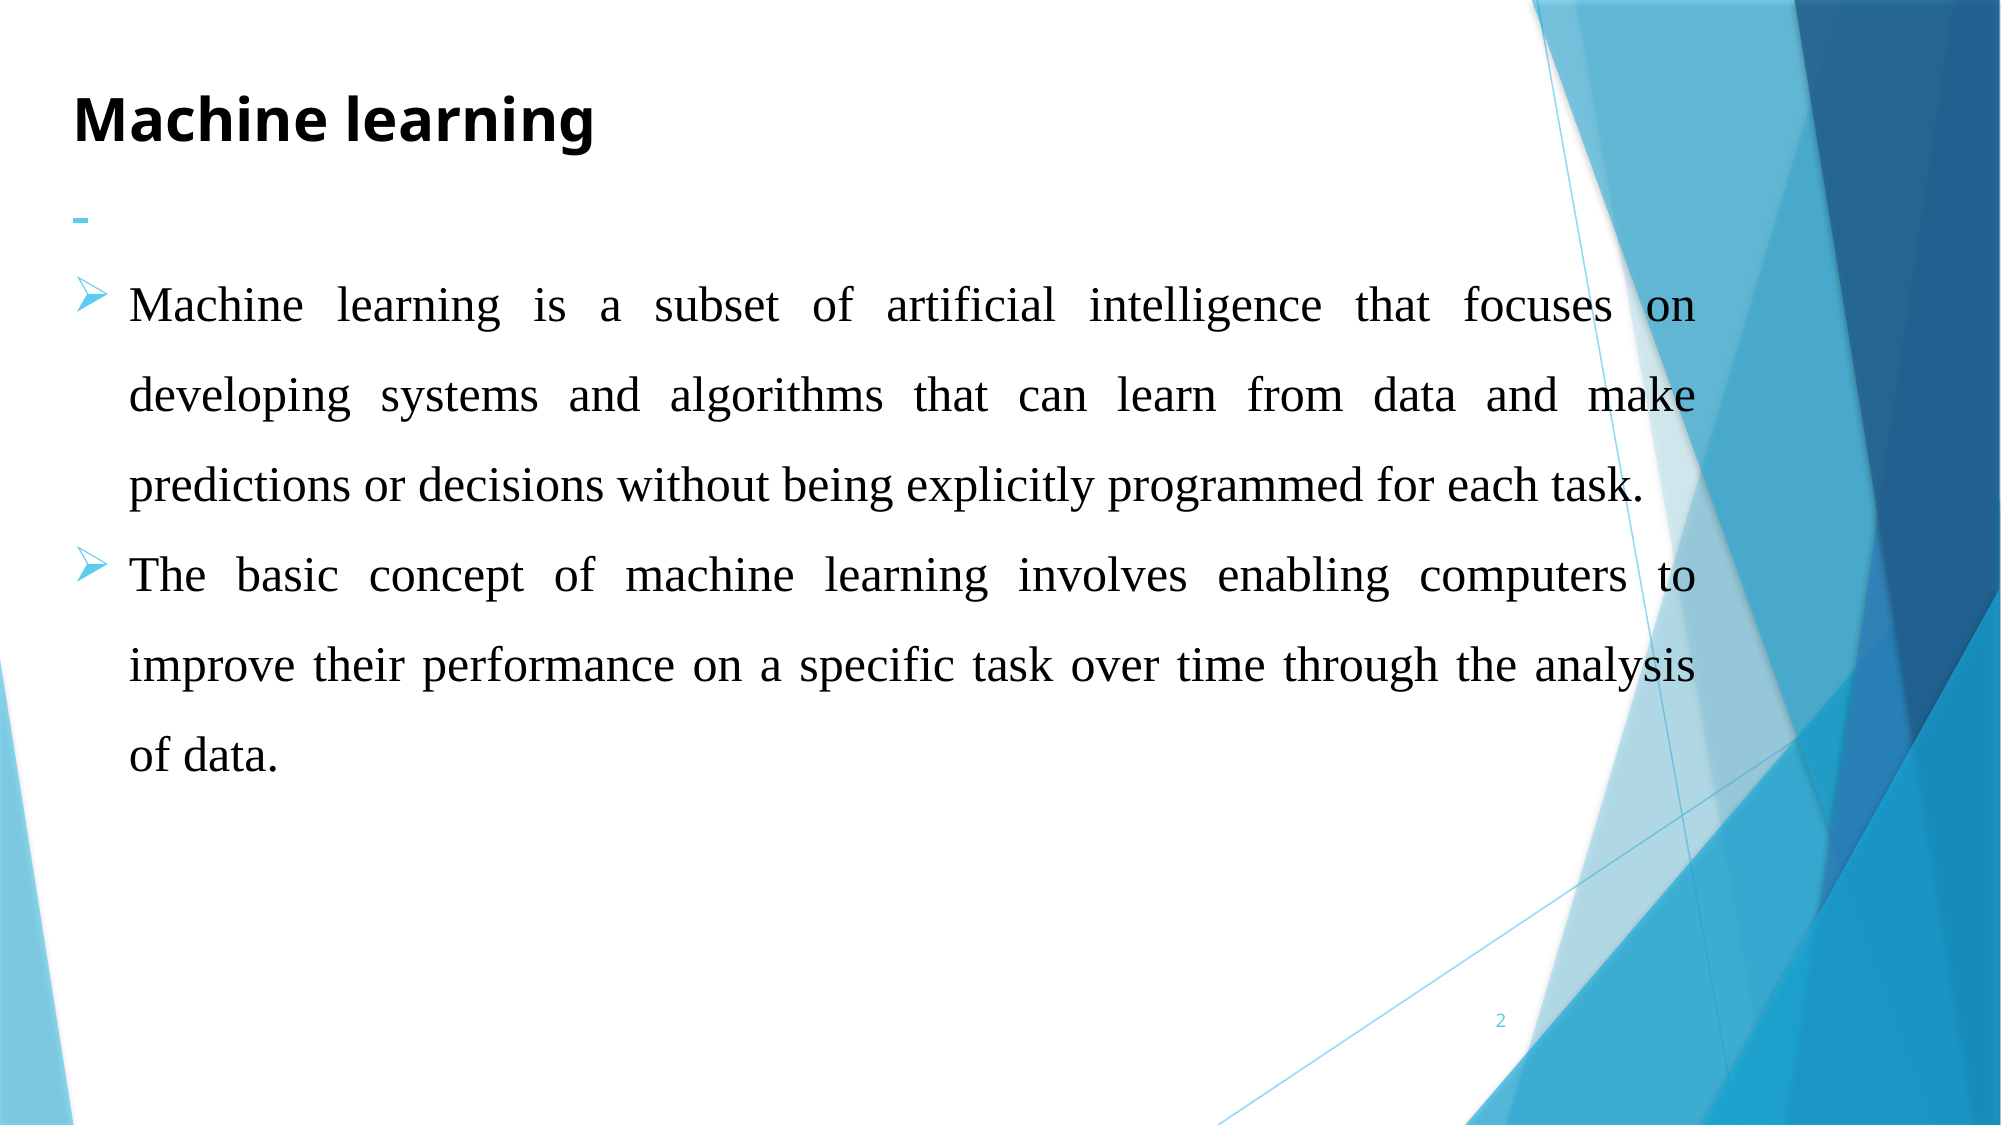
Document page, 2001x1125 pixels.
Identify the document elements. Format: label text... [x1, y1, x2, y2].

text_box Machine learning is a subset of artificial intelligence that focuses on developing systems and algorithms that can learn from data and make predictions or decisions without being explicitly programmed for each task. The basic concept of machine learning involves enabling computers to improve their performance on a specific task over time through the analysis of data. [57, 233, 1713, 991]
slide_number 2 [1409, 991, 1522, 1051]
title Machine learning [57, 74, 1649, 233]
